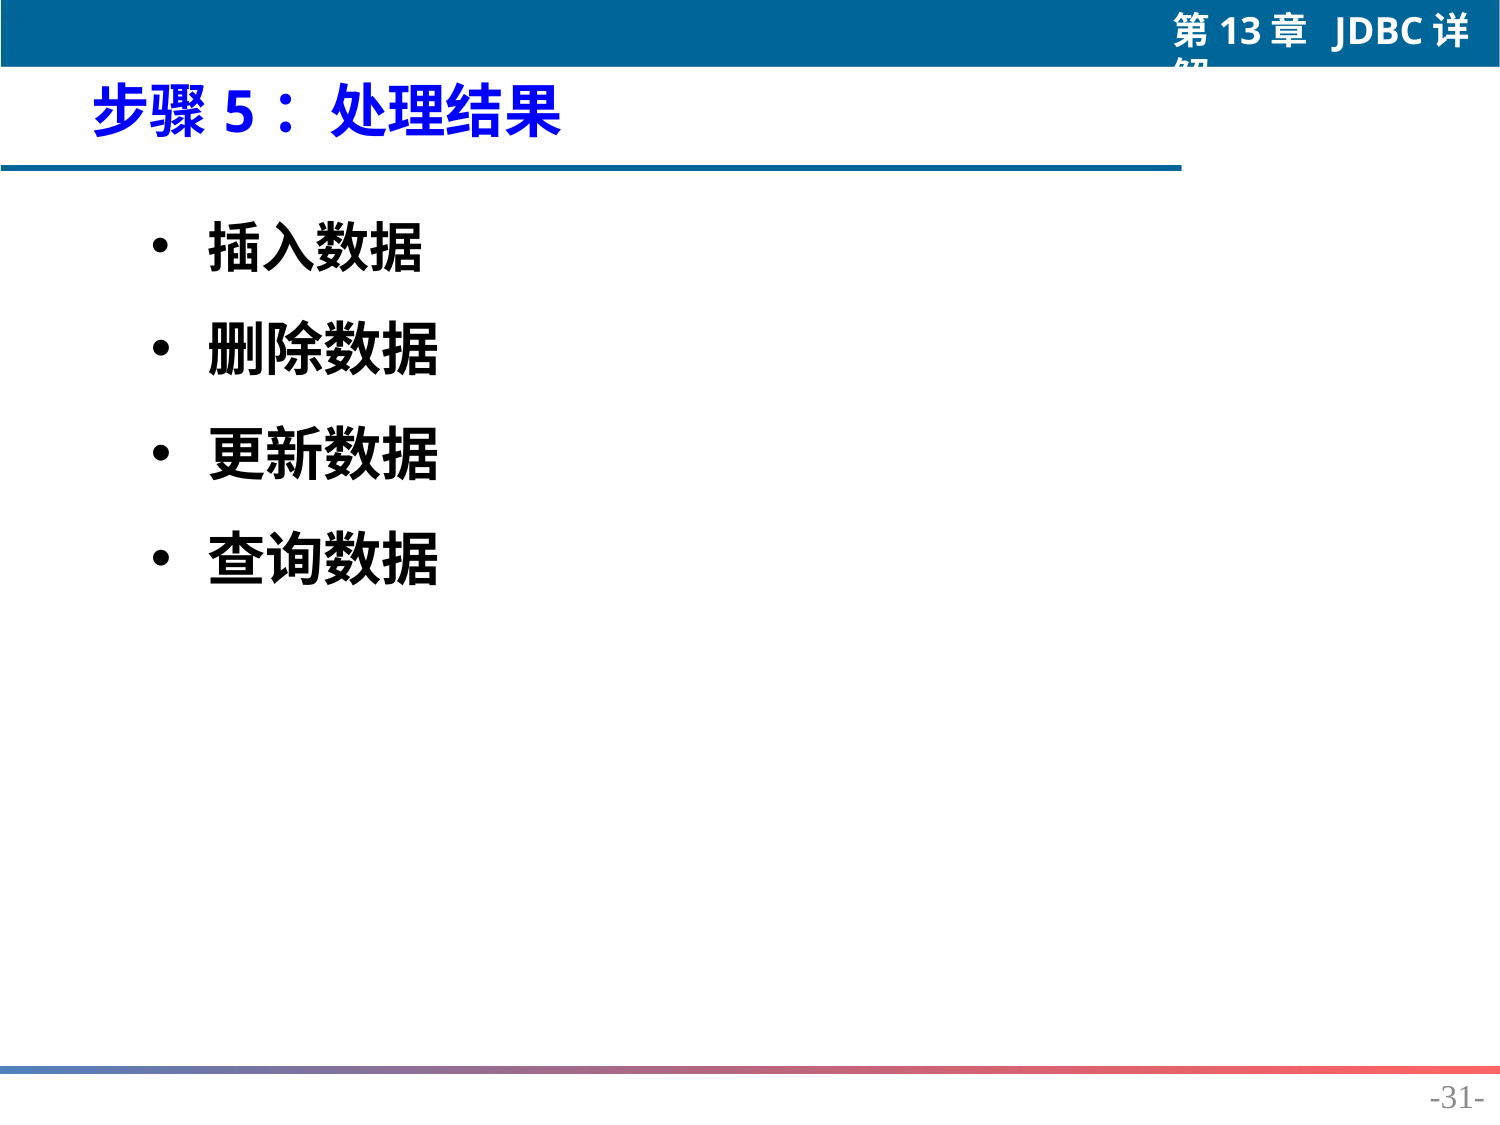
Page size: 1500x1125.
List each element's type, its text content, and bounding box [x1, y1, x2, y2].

slide_number -31- [1149, 1065, 1500, 1125]
list 插入数据 删除数据 更新数据 查询数据 [135, 172, 1412, 1047]
picture [1496, 0, 1500, 67]
list 步骤5：处理结果 [76, 66, 928, 166]
